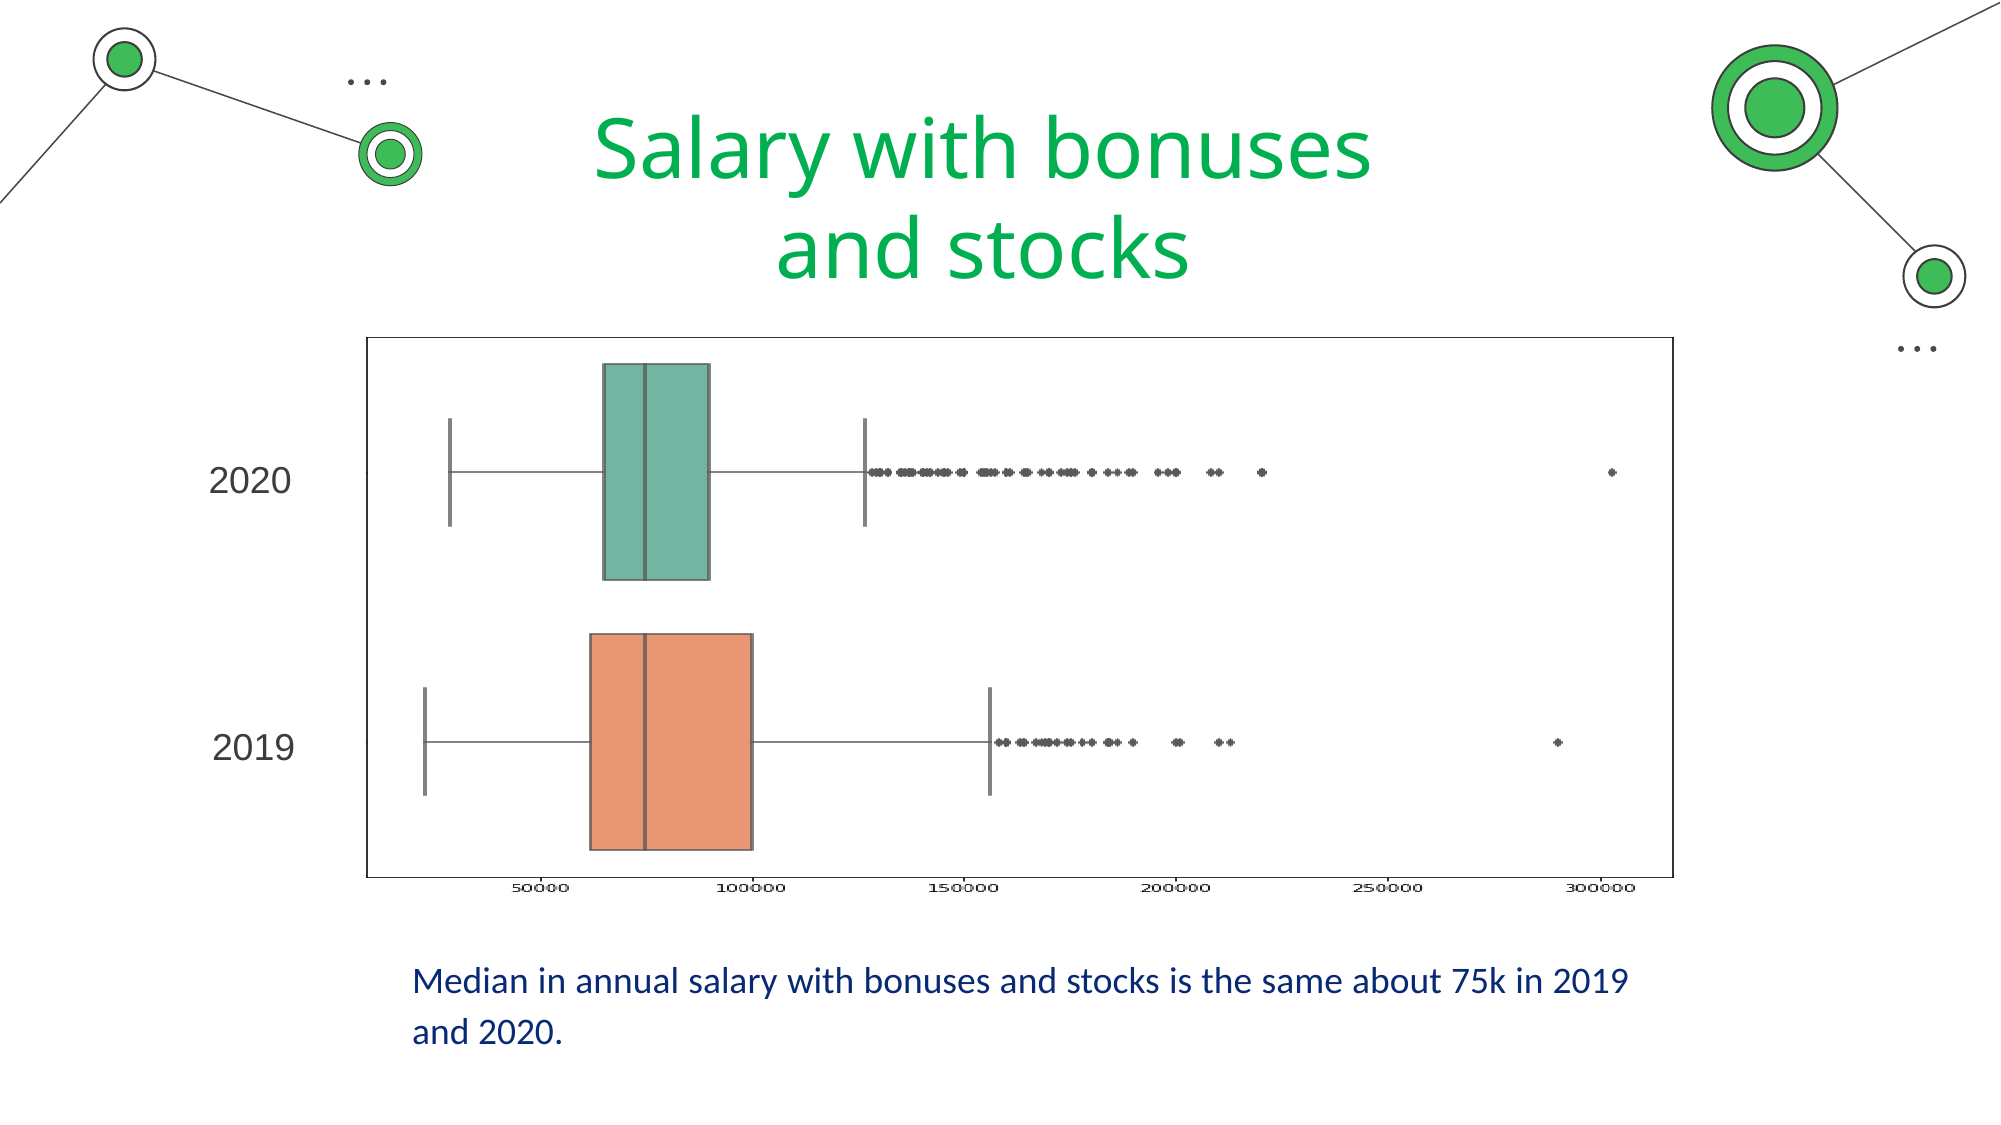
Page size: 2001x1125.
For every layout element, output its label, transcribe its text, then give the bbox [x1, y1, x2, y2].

picture [365, 336, 1678, 900]
text_box 2019 [197, 715, 311, 776]
text_box Median in annual salary with bonuses and stocks is the same about 75k in 2019 and 2020. [397, 941, 1646, 1060]
text_box 2020 [193, 448, 307, 508]
title Salary with bonuses and stocks [554, 79, 1414, 335]
